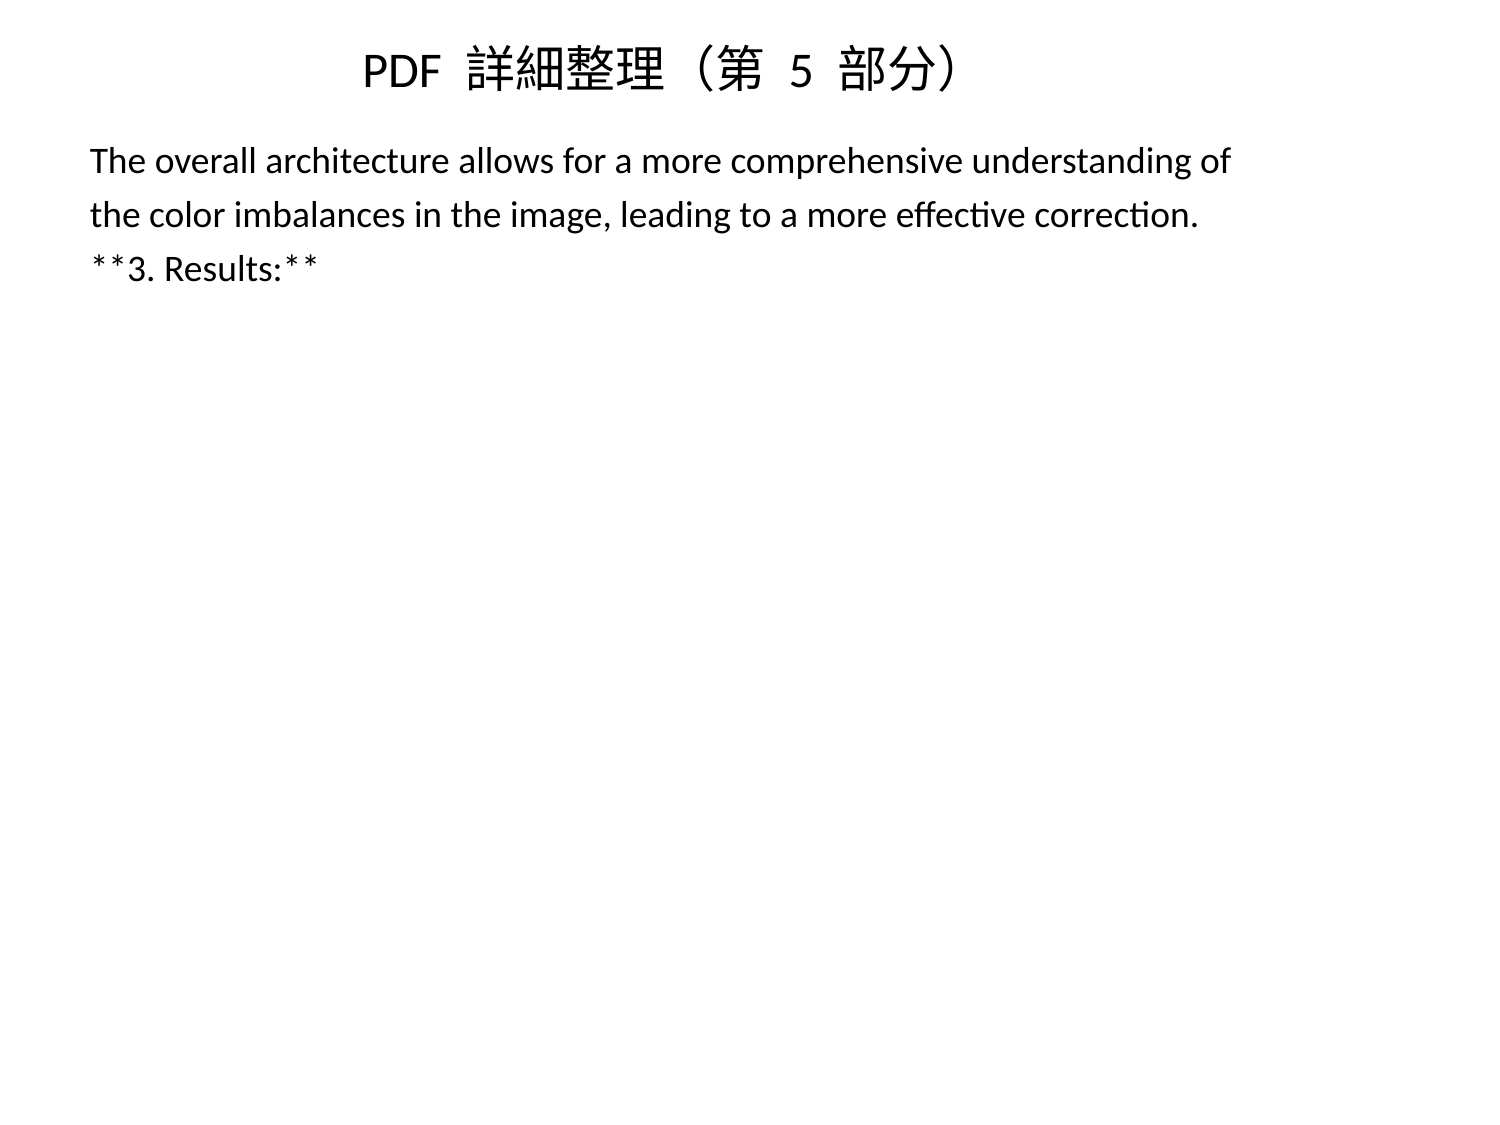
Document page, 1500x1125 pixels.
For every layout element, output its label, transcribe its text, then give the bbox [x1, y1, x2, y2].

text_box The overall architecture allows for a more comprehensive understanding of the color imbalances in the image, leading to a more effective correction. **3. Results:** [74, 74, 1275, 297]
text_box PDF 詳細整理（第 5 部分） [347, 29, 1003, 74]
